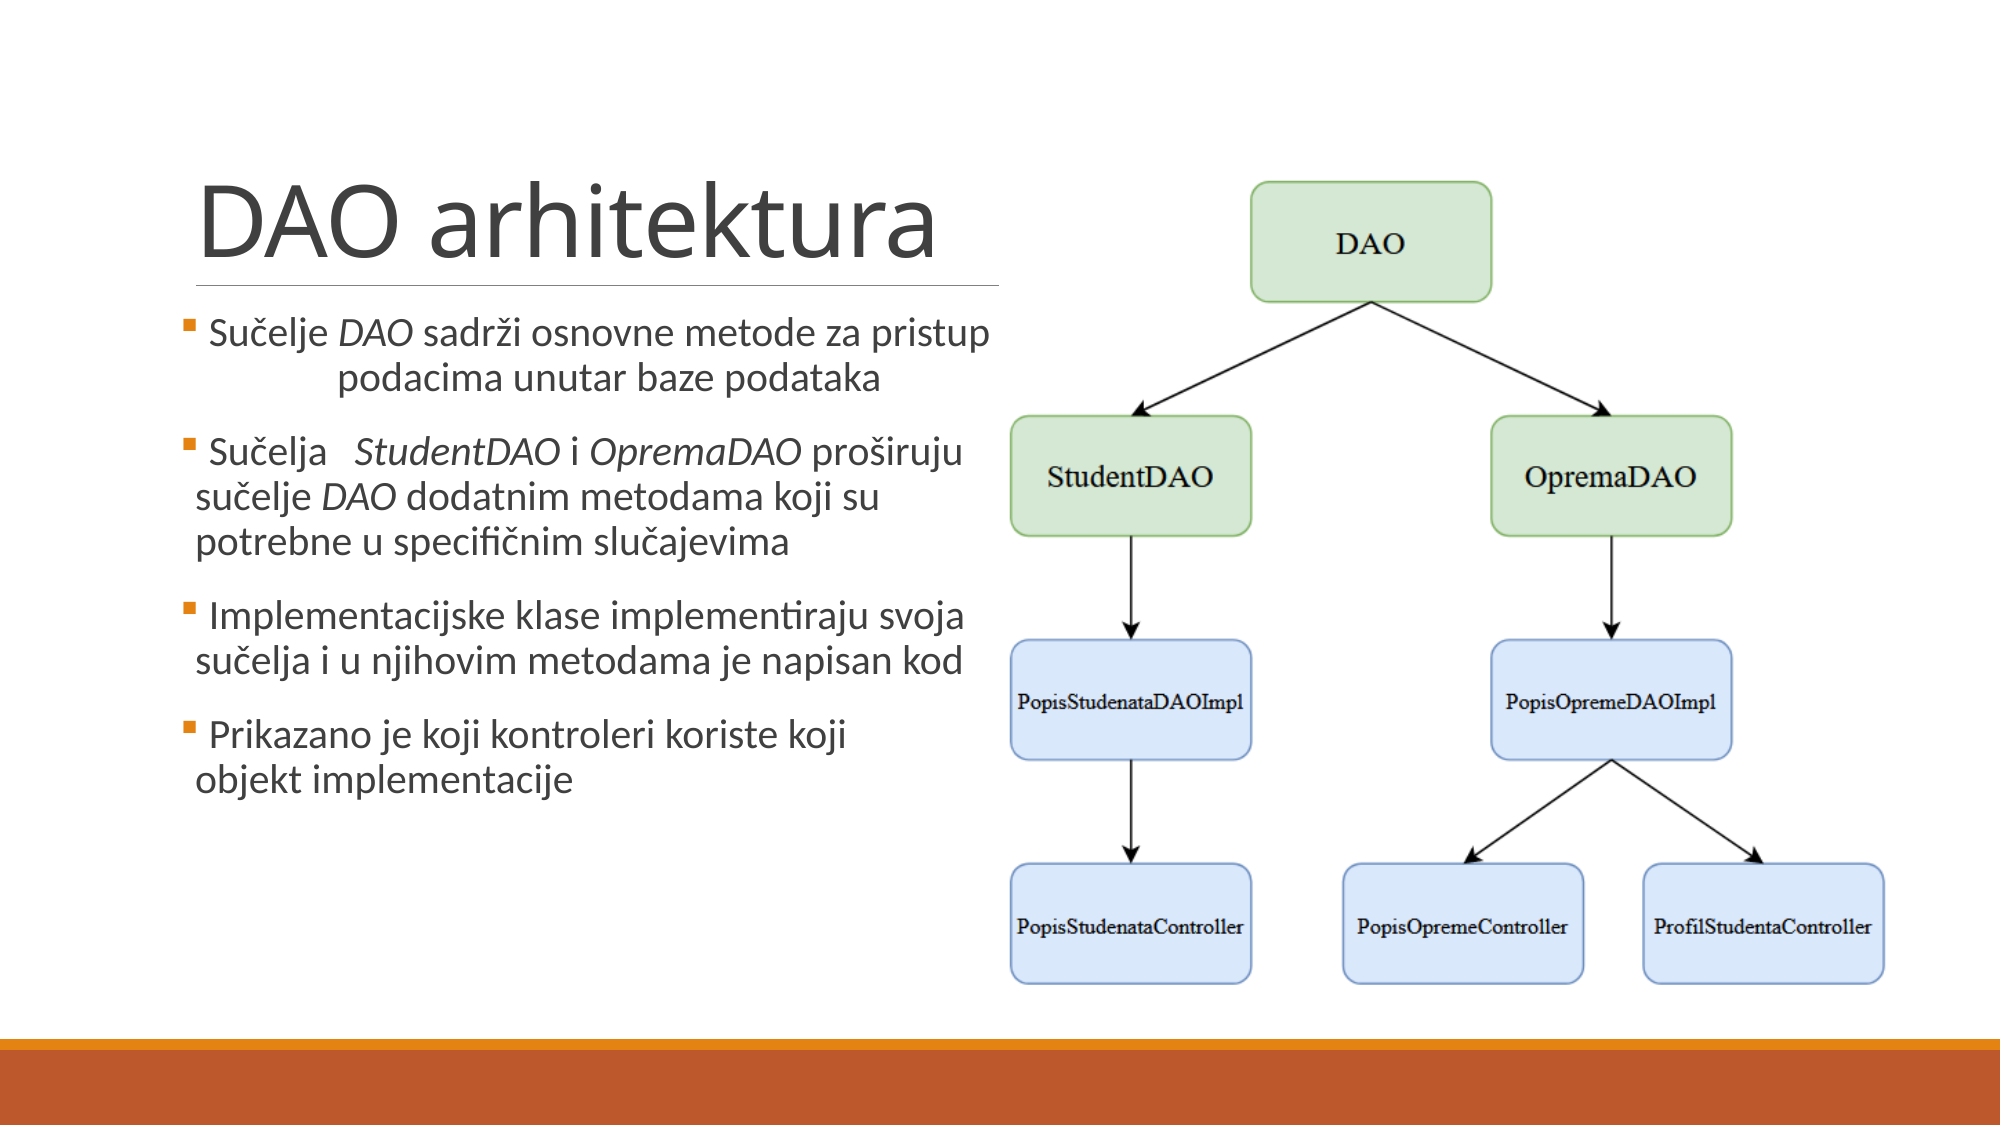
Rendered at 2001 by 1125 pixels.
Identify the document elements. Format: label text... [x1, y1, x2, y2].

picture [999, 169, 1896, 1008]
title DAO arhitektura [180, 47, 1830, 285]
list Sučelje DAO sadrži osnovne metode za pristup podacima unutar baze podataka Sučelja StudentDAO i OpremaDAO proširuju sučelje DAO dodatnim metodama koji su potrebne u specifičnim slučajevima Implementacijske klase implementiraju svoja sučelja i u njihovim metodama je napisan kod Prikazano je koji kontroleri koriste koji objekt implementacije [180, 302, 996, 963]
